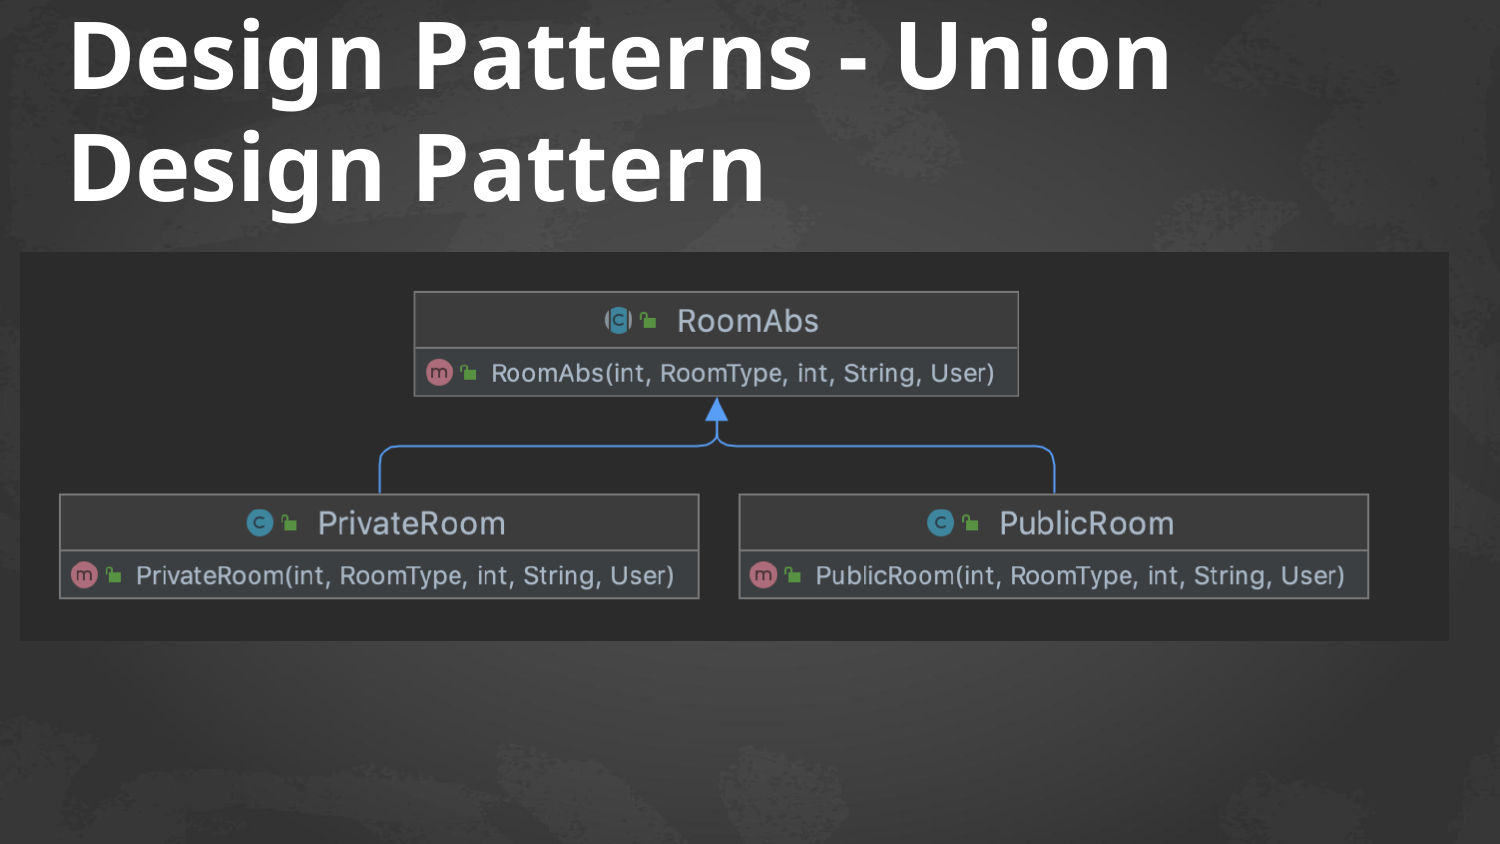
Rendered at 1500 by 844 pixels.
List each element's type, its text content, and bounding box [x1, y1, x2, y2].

picture [0, 0, 1500, 844]
title Design Patterns - Union Design Pattern [51, 61, 1449, 156]
